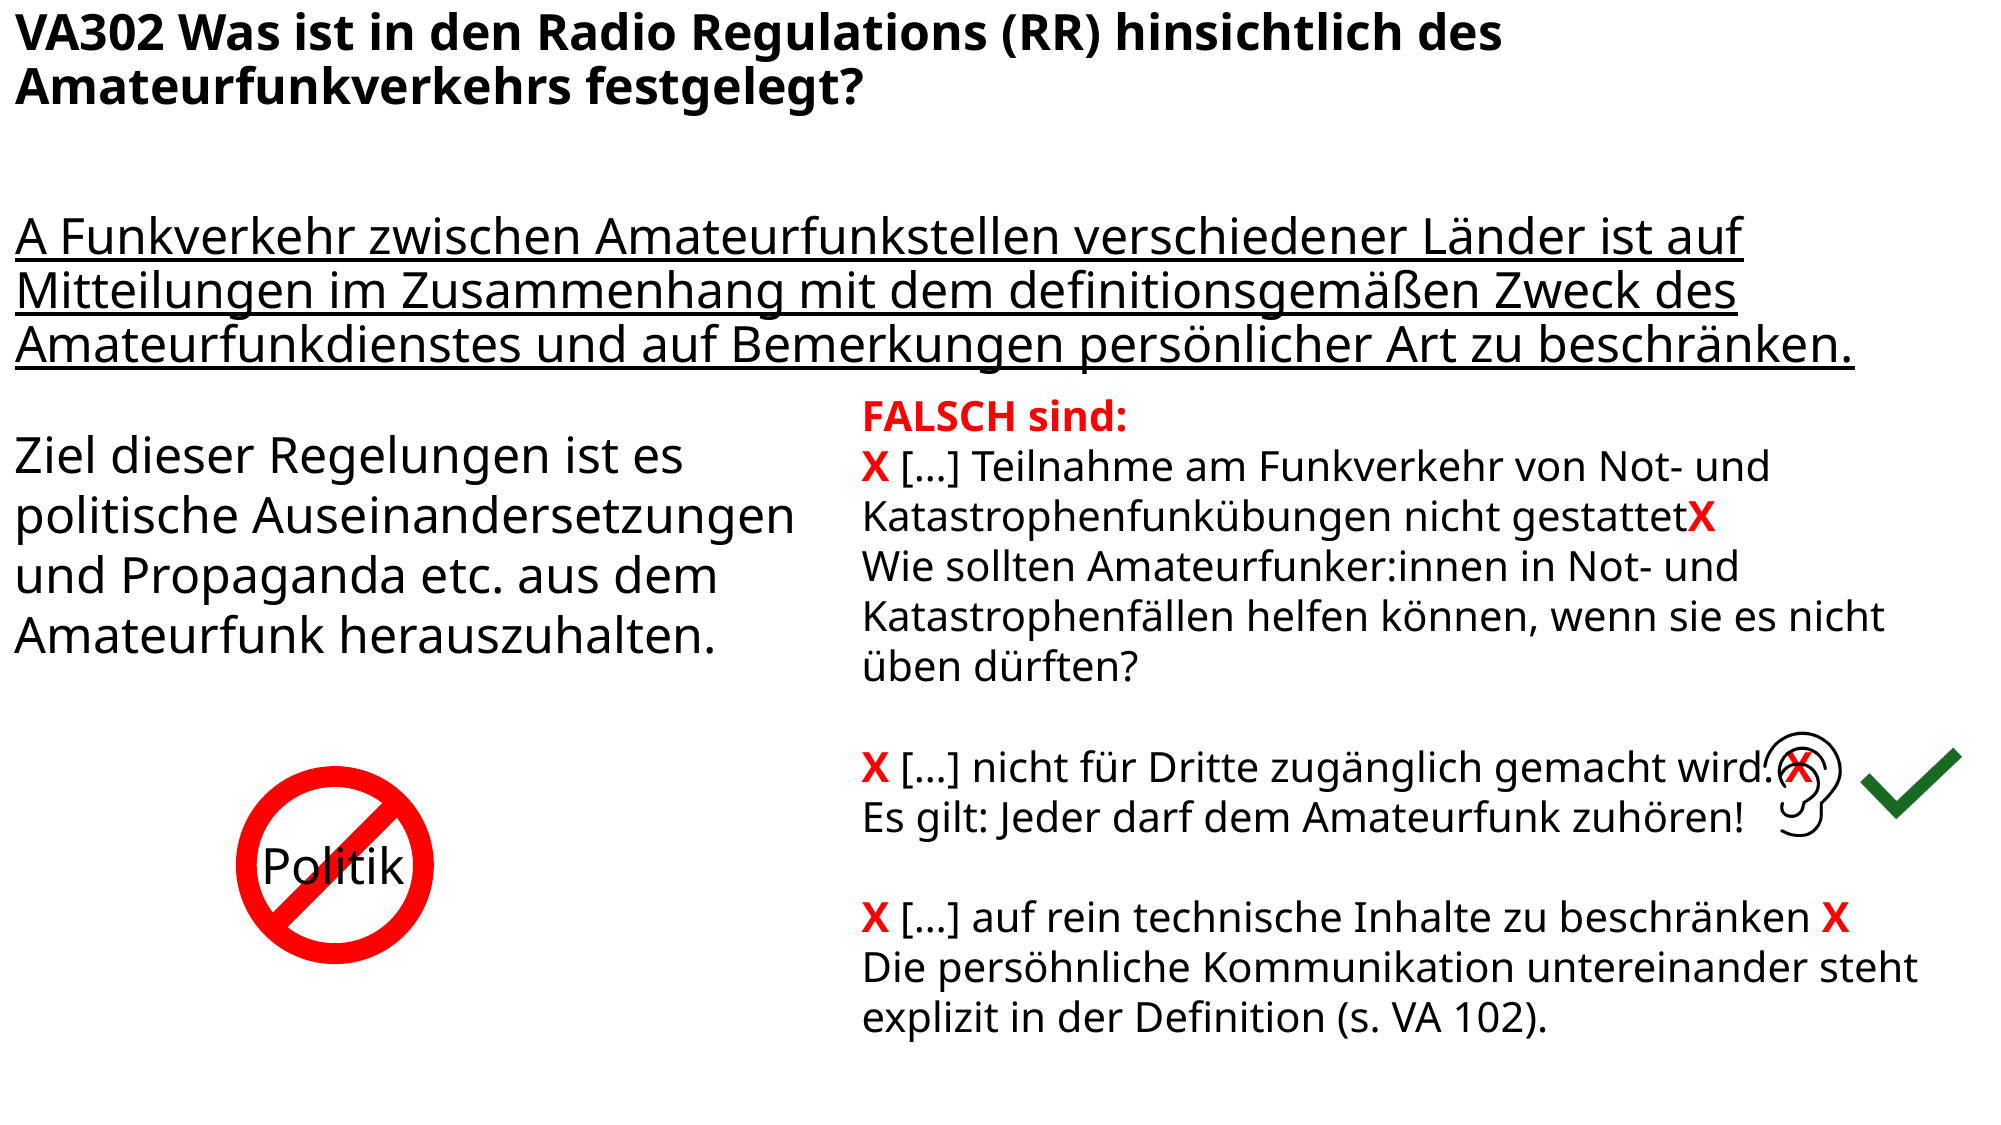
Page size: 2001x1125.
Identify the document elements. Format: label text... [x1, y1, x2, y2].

text_box FALSCH sind: X […] Teilnahme am Funkverkehr von Not- und Katastrophenfunkübungen nicht gestattetX Wie sollten Amateurfunker:innen in Not- und Katastrophenfällen helfen können, wenn sie es nicht üben dürften? X […] nicht für Dritte zugänglich gemacht wird. X Es gilt: Jeder darf dem Amateurfunk zuhören! X […] auf rein technische Inhalte zu beschränken X Die persöhnliche Kommunikation untereinander steht explizit in der Definition (s. VA 102). [846, 382, 2000, 1048]
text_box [245, 775, 424, 955]
text_box Ziel dieser Regelungen ist es politische Auseinandersetzungen und Propaganda etc. aus dem Amateurfunk herauszuhalten. [0, 416, 846, 672]
picture [1727, 707, 1964, 859]
list VA302 Was ist in den Radio Regulations (RR) hinsichtlich des Amateurfunkverkehrs festgelegt? A Funkverkehr zwischen Amateurfunkstellen verschiedener Länder ist auf Mitteilungen im Zusammenhang mit dem definitionsgemäßen Zweck des Amateurfunkdienstes und auf Bemerkungen persönlicher Art zu beschränken. [0, 0, 2000, 416]
